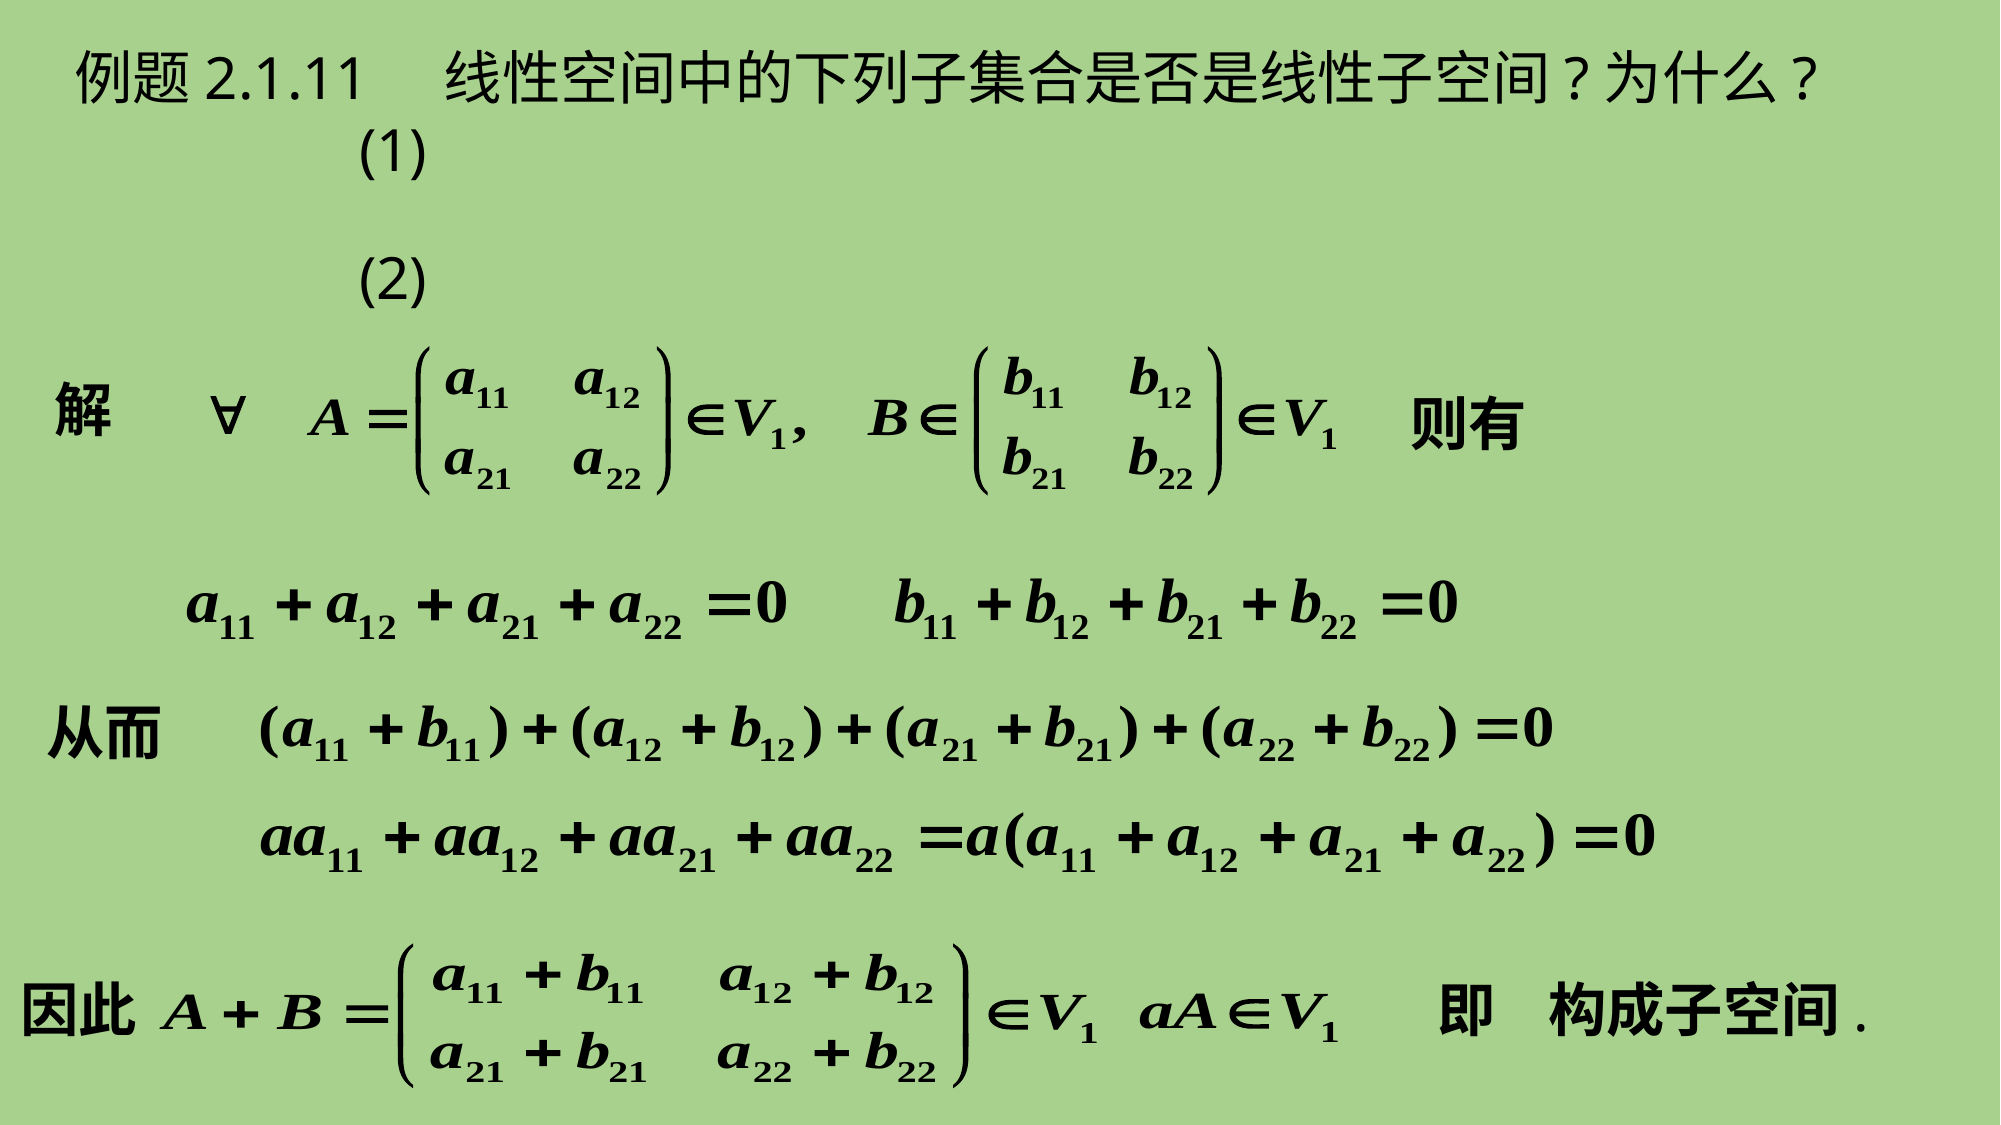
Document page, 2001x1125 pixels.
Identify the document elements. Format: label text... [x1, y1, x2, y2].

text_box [195, 339, 1349, 505]
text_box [252, 691, 1563, 772]
text_box 解 [39, 365, 128, 451]
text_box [148, 936, 1110, 1097]
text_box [887, 564, 1467, 650]
text_box 即 构成子空间. [1422, 965, 1885, 1050]
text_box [1131, 980, 1349, 1052]
text_box 则有 [1395, 380, 1542, 465]
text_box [178, 565, 796, 650]
text_box 从而 [31, 688, 178, 774]
text_box 因此 [5, 965, 148, 1051]
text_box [252, 798, 1668, 882]
